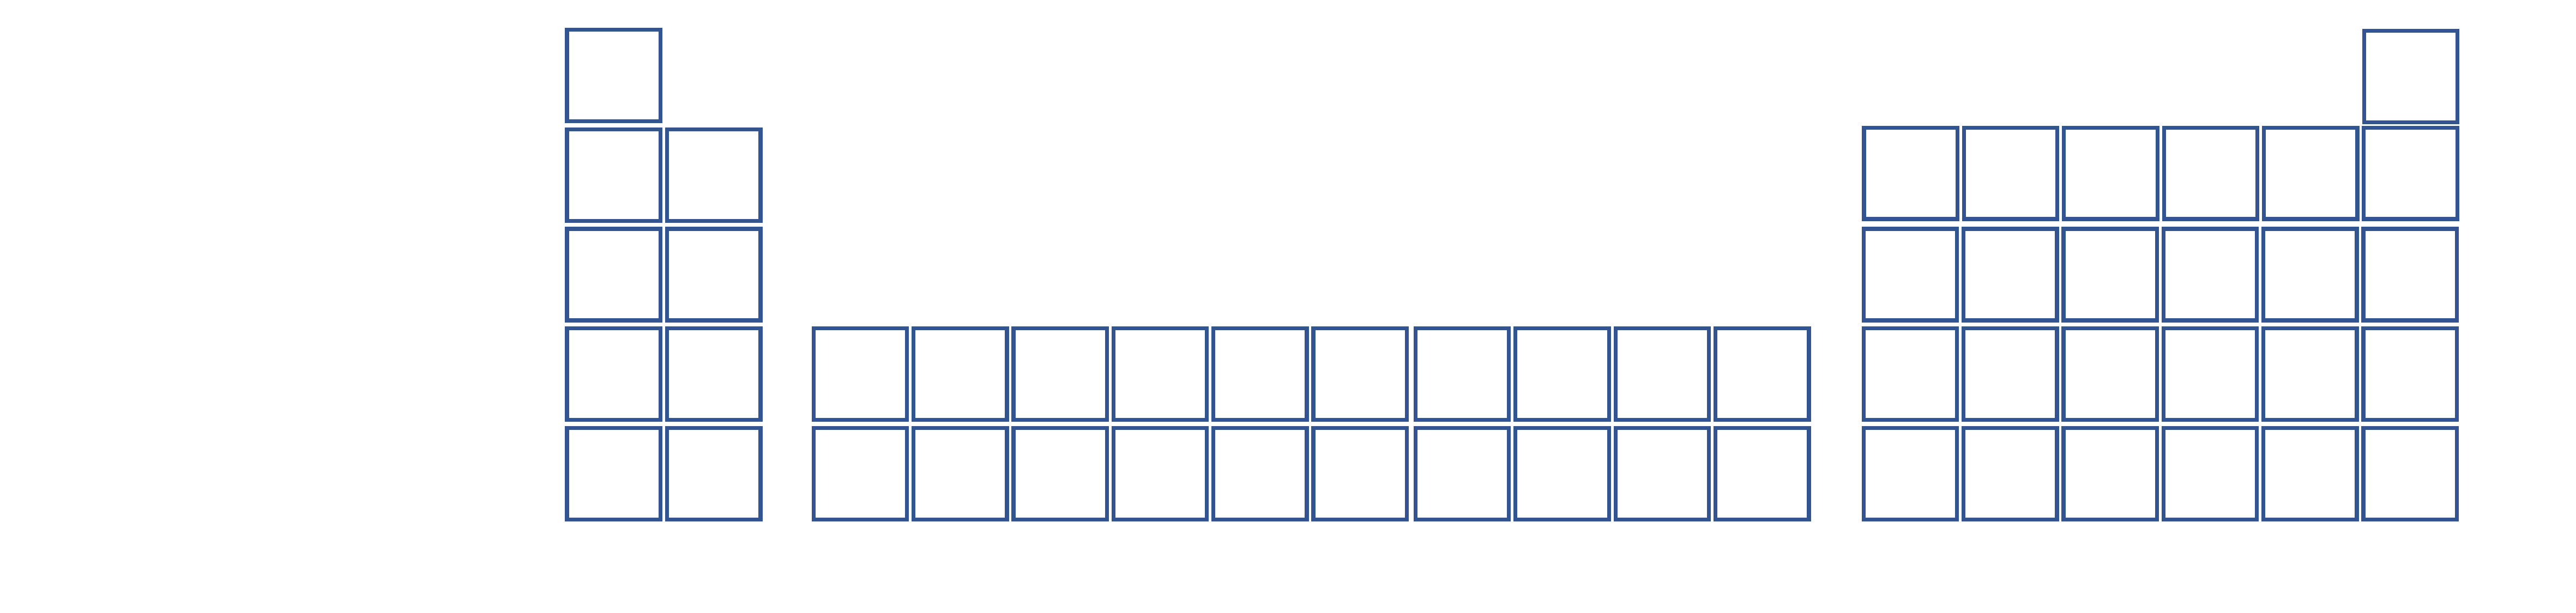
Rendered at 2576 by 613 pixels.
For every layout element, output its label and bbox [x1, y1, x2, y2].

text_box [1013, 428, 1107, 520]
text_box [913, 328, 1008, 421]
text_box [1863, 127, 1958, 220]
text_box [1113, 328, 1208, 421]
text_box [2163, 328, 2258, 421]
text_box [1963, 127, 2058, 220]
text_box [1213, 428, 1307, 520]
text_box [1863, 328, 1958, 421]
text_box [2163, 428, 2258, 520]
text_box [1515, 428, 1609, 520]
text_box [667, 228, 761, 321]
text_box [2163, 228, 2258, 321]
text_box [2163, 127, 2258, 220]
text_box [1113, 428, 1208, 520]
text_box [2363, 428, 2457, 520]
text_box [566, 428, 661, 520]
text_box [1963, 428, 2058, 520]
text_box [1515, 328, 1609, 421]
text_box [2363, 31, 2458, 123]
text_box [566, 228, 661, 321]
text_box [2363, 328, 2457, 421]
text_box [813, 328, 908, 421]
text_box [2263, 328, 2357, 421]
text_box [2263, 228, 2357, 321]
text_box [2263, 127, 2358, 220]
text_box [1013, 328, 1107, 421]
text_box [566, 328, 661, 421]
text_box [2064, 127, 2158, 220]
text_box [1313, 328, 1407, 421]
text_box [667, 129, 761, 221]
text_box [913, 428, 1008, 520]
text_box [813, 428, 908, 520]
text_box [2263, 428, 2357, 520]
text_box [566, 129, 661, 221]
text_box [667, 328, 761, 421]
text_box [1715, 328, 1809, 421]
text_box [566, 29, 661, 122]
text_box [2063, 328, 2157, 421]
text_box [2063, 428, 2157, 520]
text_box [1715, 428, 1809, 520]
text_box [667, 428, 761, 520]
text_box [1963, 228, 2058, 321]
text_box [1863, 228, 1958, 321]
text_box [1963, 328, 2058, 421]
text_box [1313, 428, 1407, 520]
text_box [1415, 328, 1510, 421]
text_box [1615, 428, 1710, 520]
text_box [2063, 228, 2157, 321]
text_box [1863, 428, 1958, 520]
text_box [1213, 328, 1307, 421]
text_box [2363, 228, 2457, 321]
text_box [1615, 328, 1710, 421]
text_box [1415, 428, 1510, 520]
text_box [2363, 127, 2458, 220]
